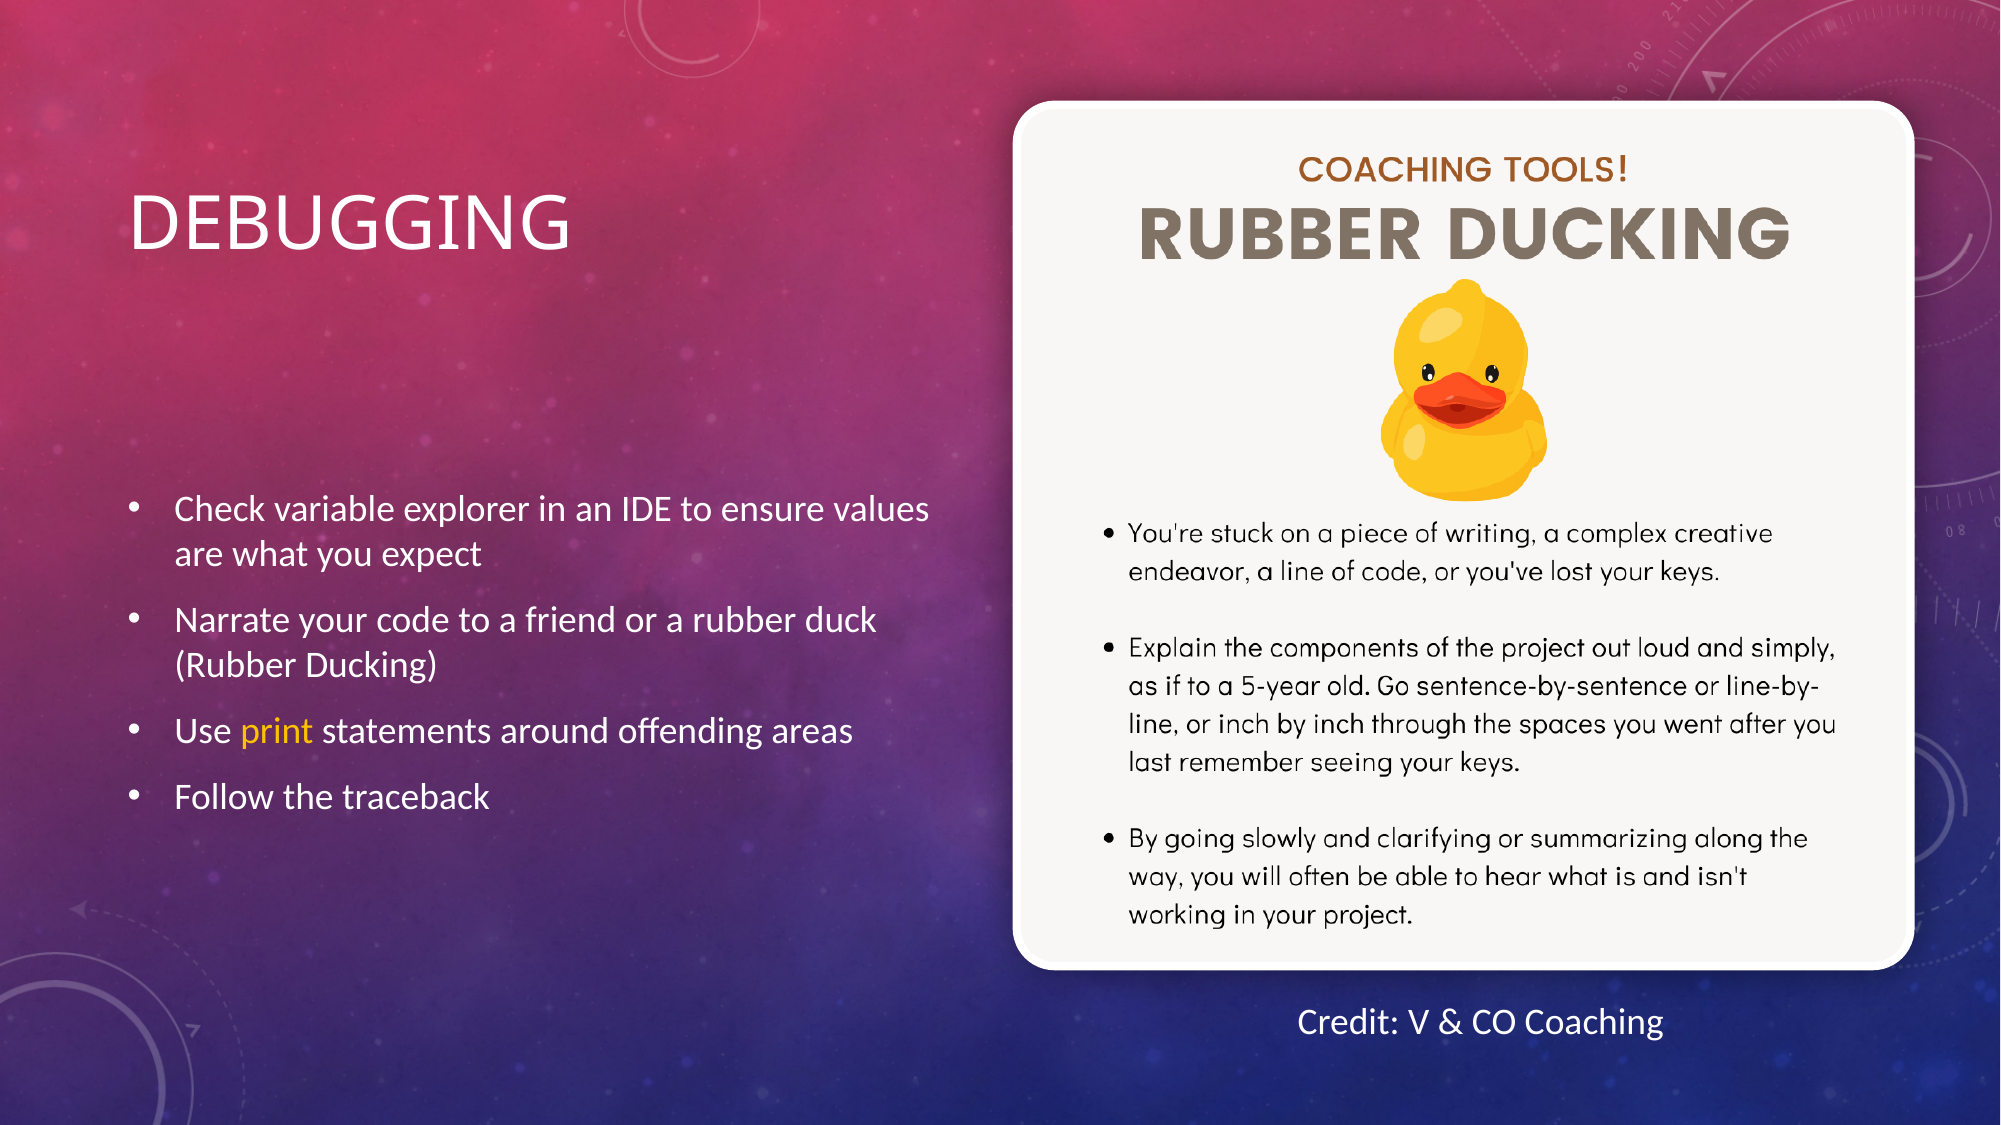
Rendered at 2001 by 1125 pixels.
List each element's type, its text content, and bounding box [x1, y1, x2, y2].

text_box Credit: V & CO Coaching [1283, 989, 1680, 1050]
picture [0, 0, 2001, 1125]
list Check variable explorer in an IDE to ensure values are what you expect Narrate your code to a friend or a rubber duck (Rubber Ducking) Use print statements around offending areas Follow the traceback [112, 351, 969, 950]
title Debugging [112, 99, 969, 339]
